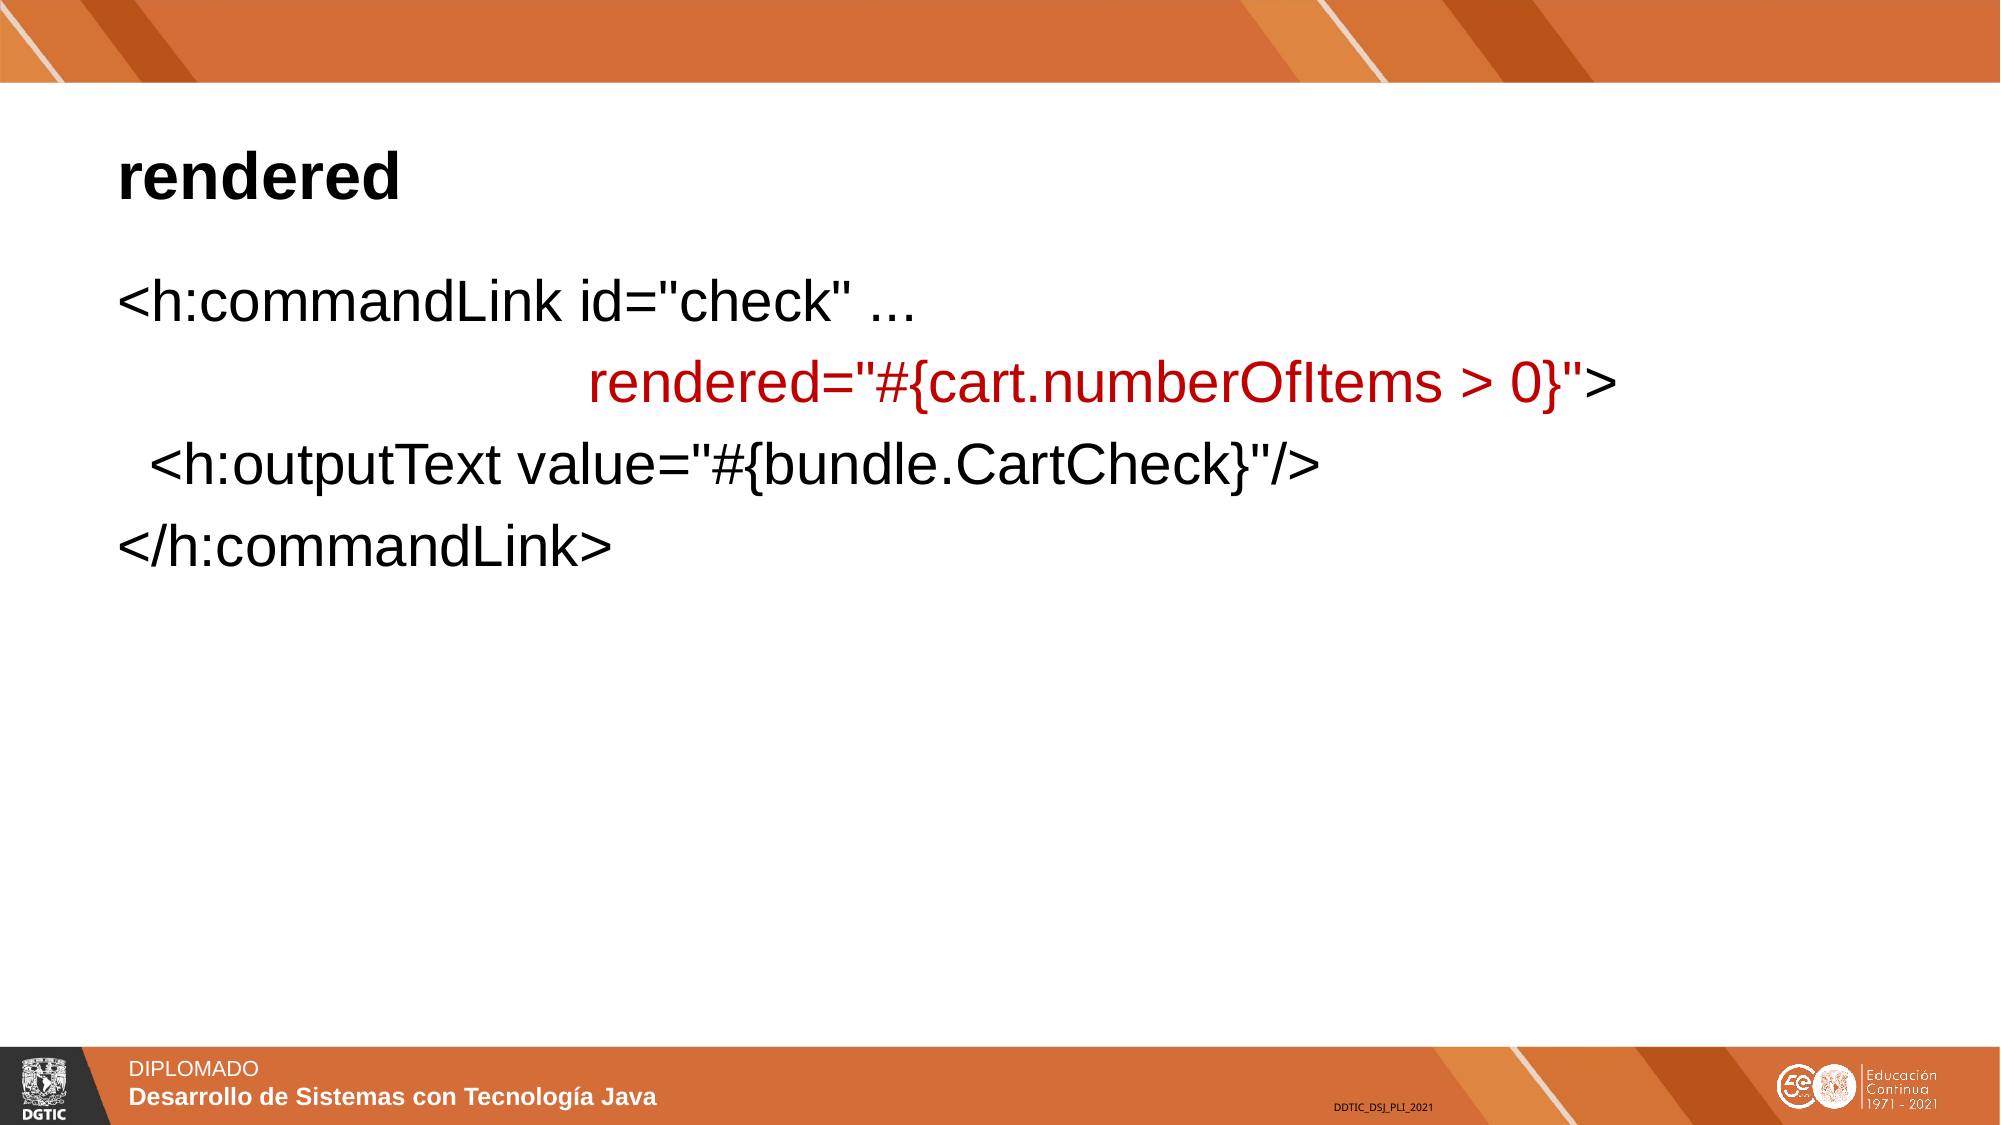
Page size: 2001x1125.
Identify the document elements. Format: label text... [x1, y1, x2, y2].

picture [0, 1045, 2000, 1125]
title rendered [102, 125, 1930, 220]
picture [0, 0, 2000, 83]
list <h:commandLink id="check" ... rendered="#{cart.numberOfItems > 0}"> <h:outputText value="#{bundle.CartCheck}"/> </h:commandLink> [102, 255, 1918, 1029]
